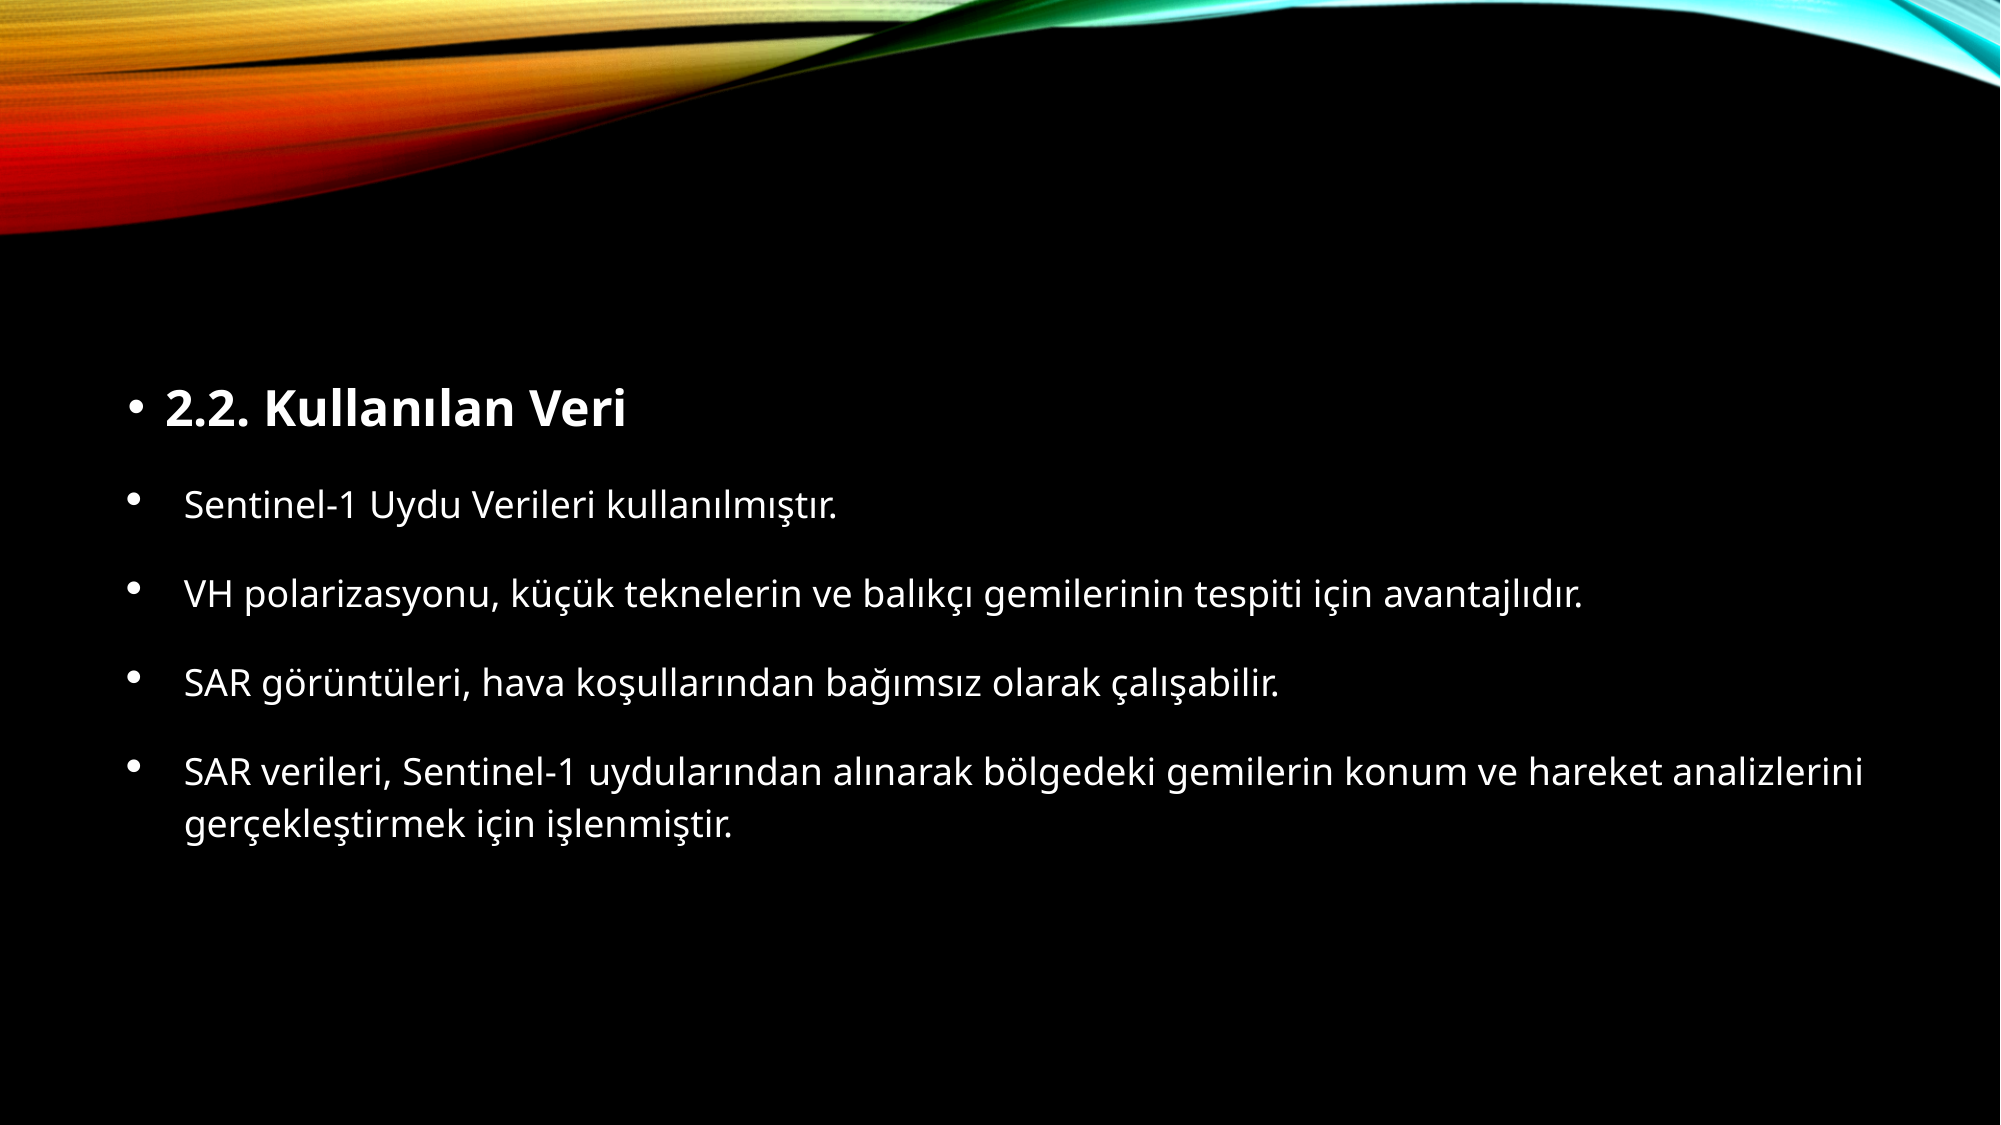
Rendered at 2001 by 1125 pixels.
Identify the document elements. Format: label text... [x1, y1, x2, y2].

list 2.2. Kullanılan Veri Sentinel-1 Uydu Verileri kullanılmıştır. VH polarizasyonu, küçük teknelerin ve balıkçı gemilerinin tespiti için avantajlıdır. SAR görüntüleri, hava koşullarından bağımsız olarak çalışabilir. SAR verileri, Sentinel-1 uydularından alınarak bölgedeki gemilerin konum ve hareket analizlerini gerçekleştirmek için işlenmiştir. [112, 360, 1888, 1021]
picture [0, 0, 2000, 237]
